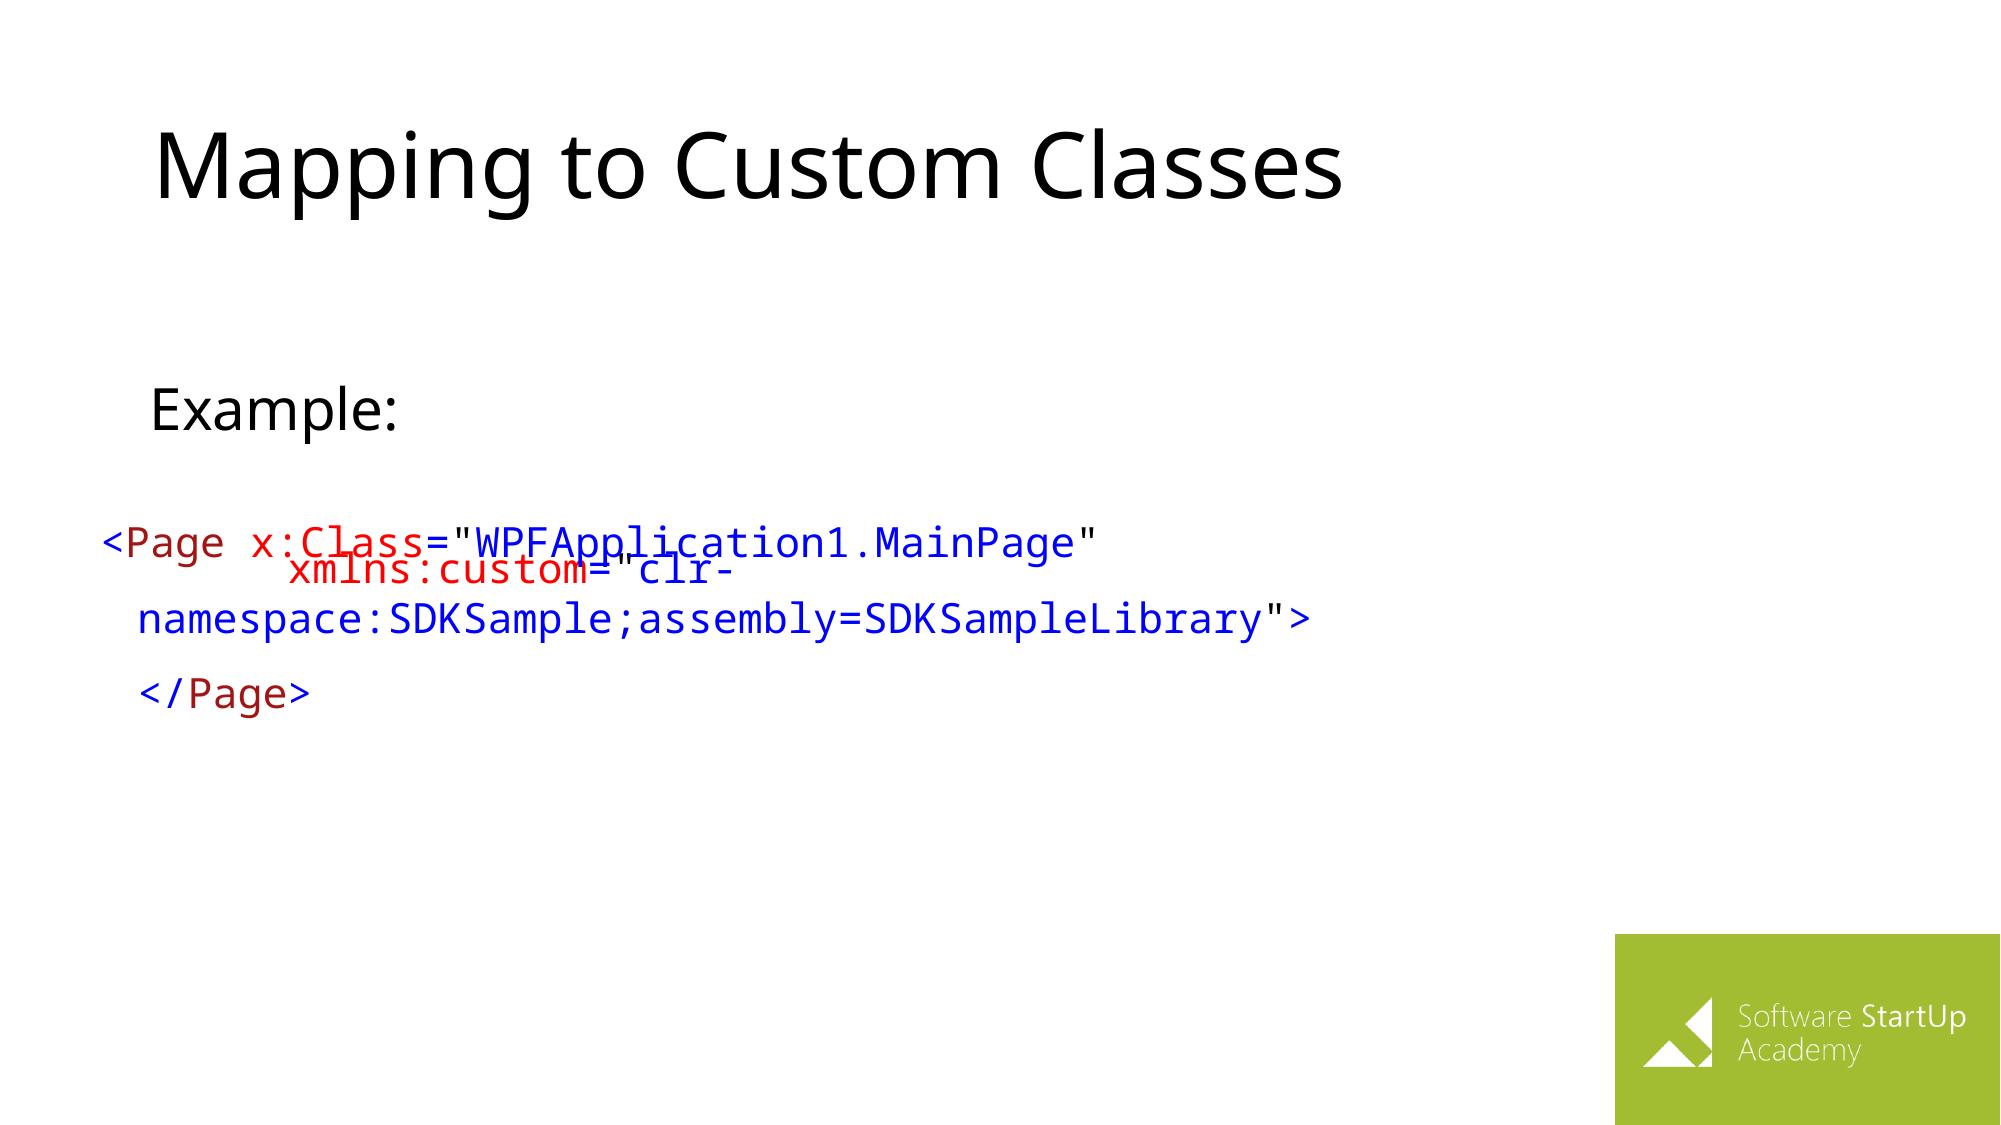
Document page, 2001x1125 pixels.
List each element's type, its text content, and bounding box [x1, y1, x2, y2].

text_box xmlns:custom="clr-namespace:SDKSample;assembly=SDKSampleLibrary"> </Page> [137, 491, 1785, 722]
text_box Example: [134, 365, 580, 450]
title Mapping to Custom Classes [137, 59, 1863, 278]
picture [1615, 934, 2000, 1125]
text_box <Page x:Class="WPFApplication1.MainPage" [100, 515, 1110, 566]
